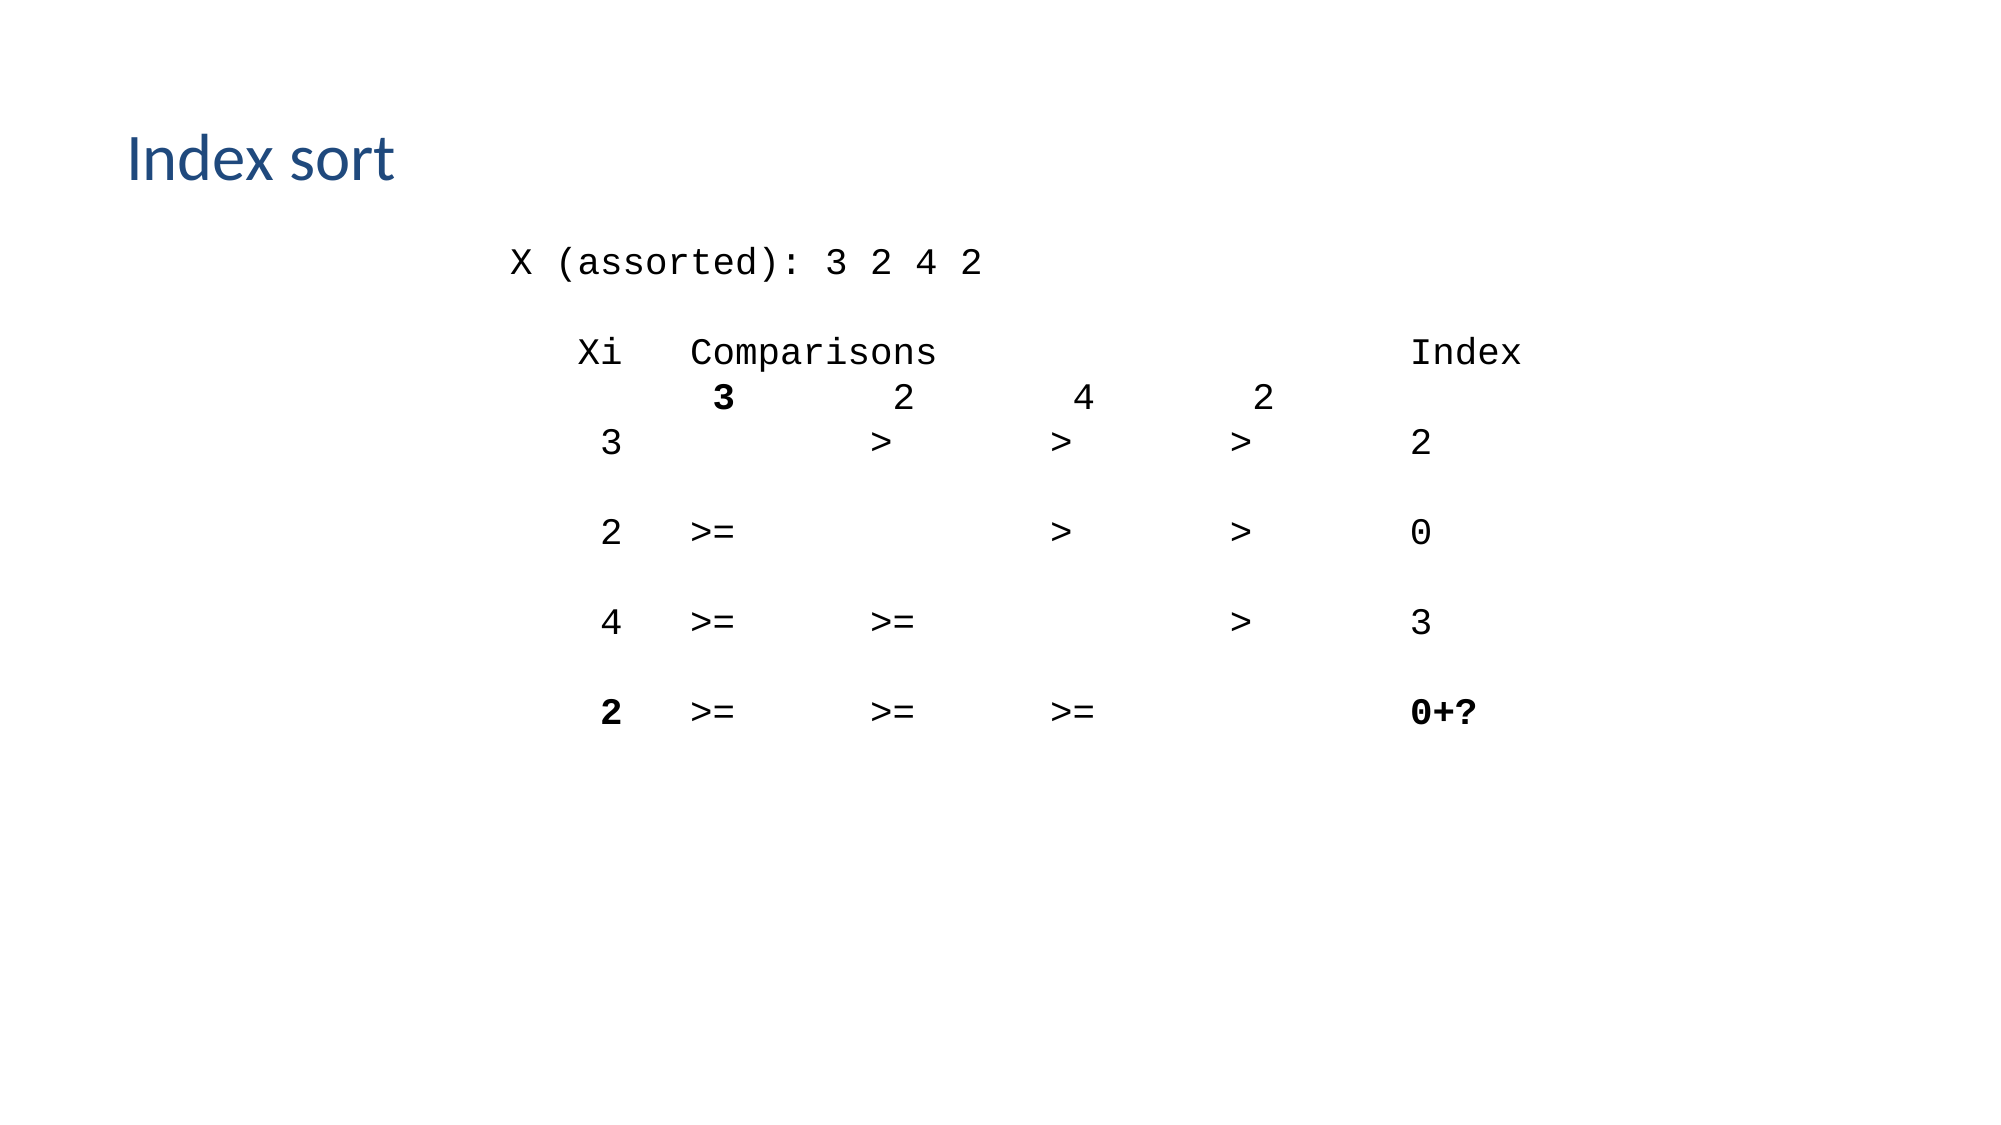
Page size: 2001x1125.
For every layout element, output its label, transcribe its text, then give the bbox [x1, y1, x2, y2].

text_box Index sort [111, 106, 411, 201]
text_box X (assorted): 3 2 4 2 Xi Comparisons Index 3 2 4 2 3 > > > 2 2 >= > > 0 4 >= >= > 3 2 >= >= >= 0+? [495, 229, 1564, 740]
